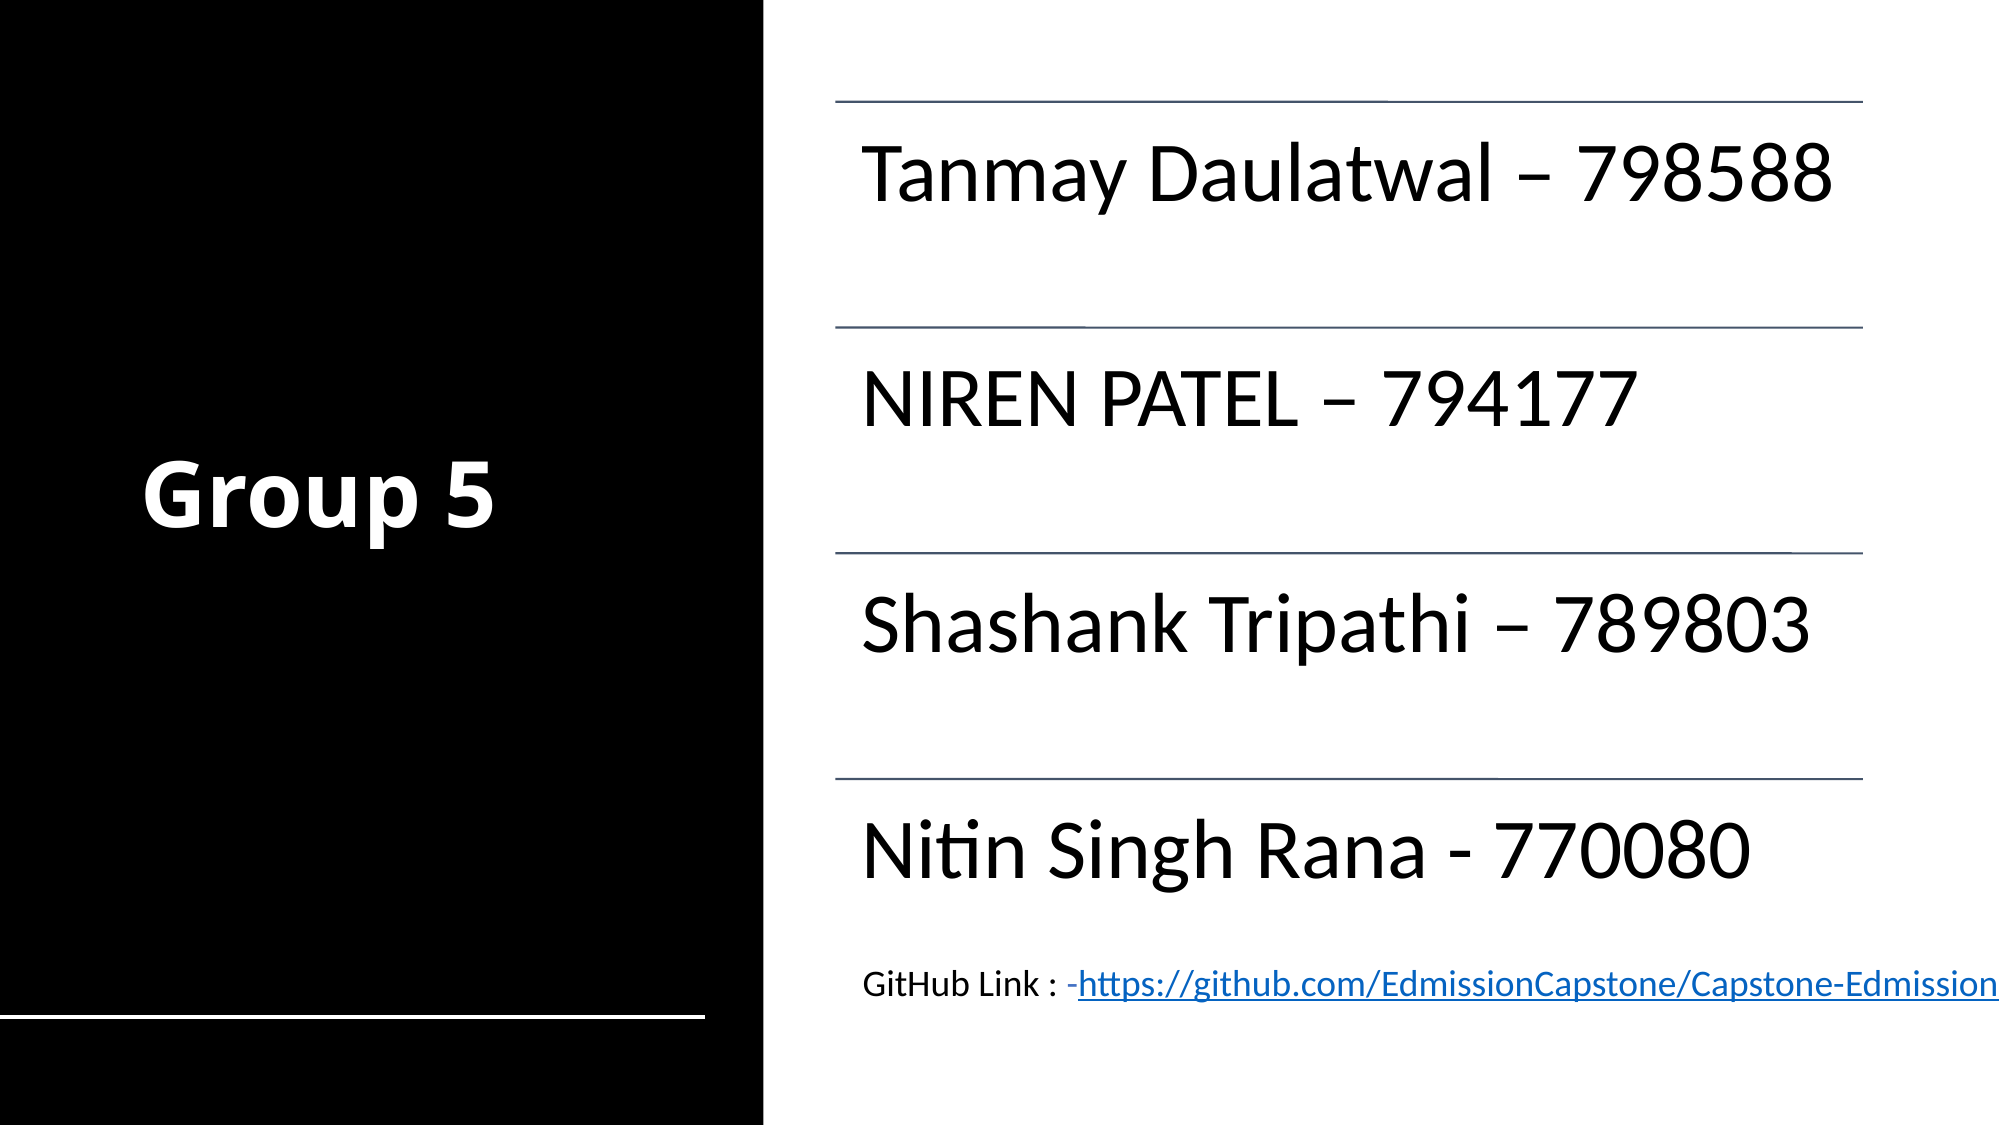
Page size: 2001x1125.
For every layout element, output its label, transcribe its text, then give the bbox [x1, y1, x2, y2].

title Group 5 [125, 91, 711, 905]
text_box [835, 101, 1863, 1005]
text_box [0, 0, 764, 1125]
text_box GitHub Link : -https://github.com/EdmissionCapstone/Capstone-Edmission [847, 951, 2000, 1012]
